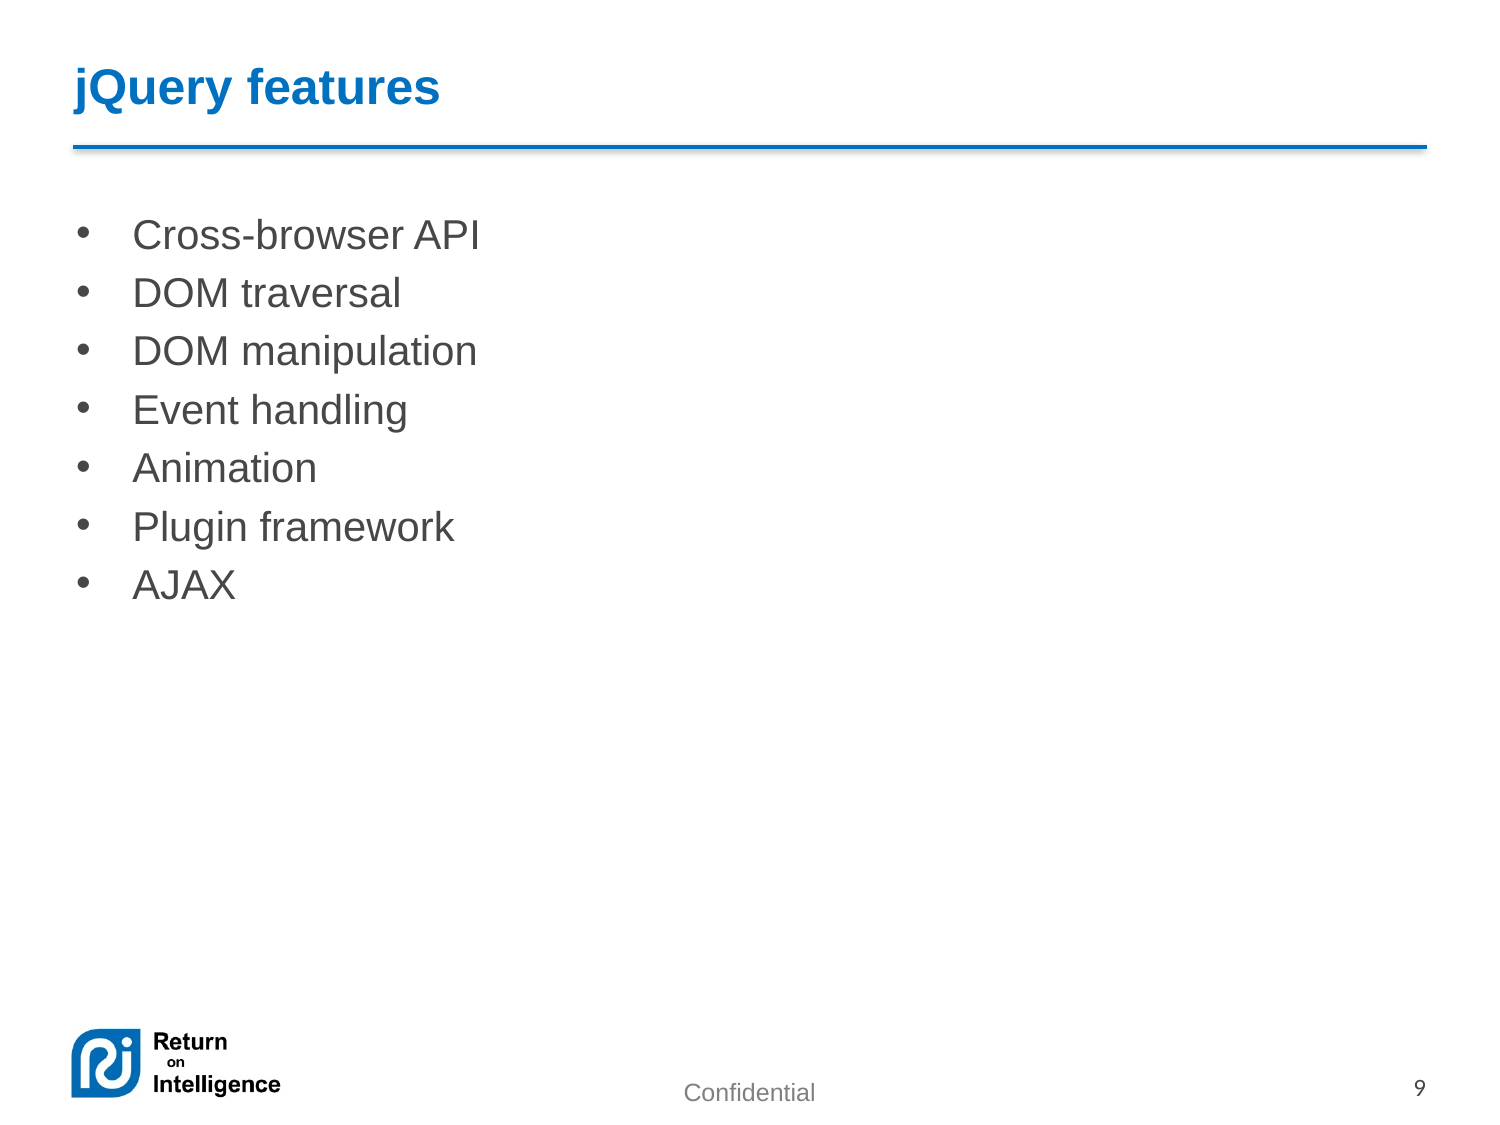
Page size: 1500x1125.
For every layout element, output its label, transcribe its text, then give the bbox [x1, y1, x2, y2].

title jQuery features [59, 2, 1454, 166]
list Cross-browser API DOM traversal DOM manipulation Event handling Animation Plugin framework AJAX [61, 199, 1454, 988]
picture [67, 1022, 289, 1098]
